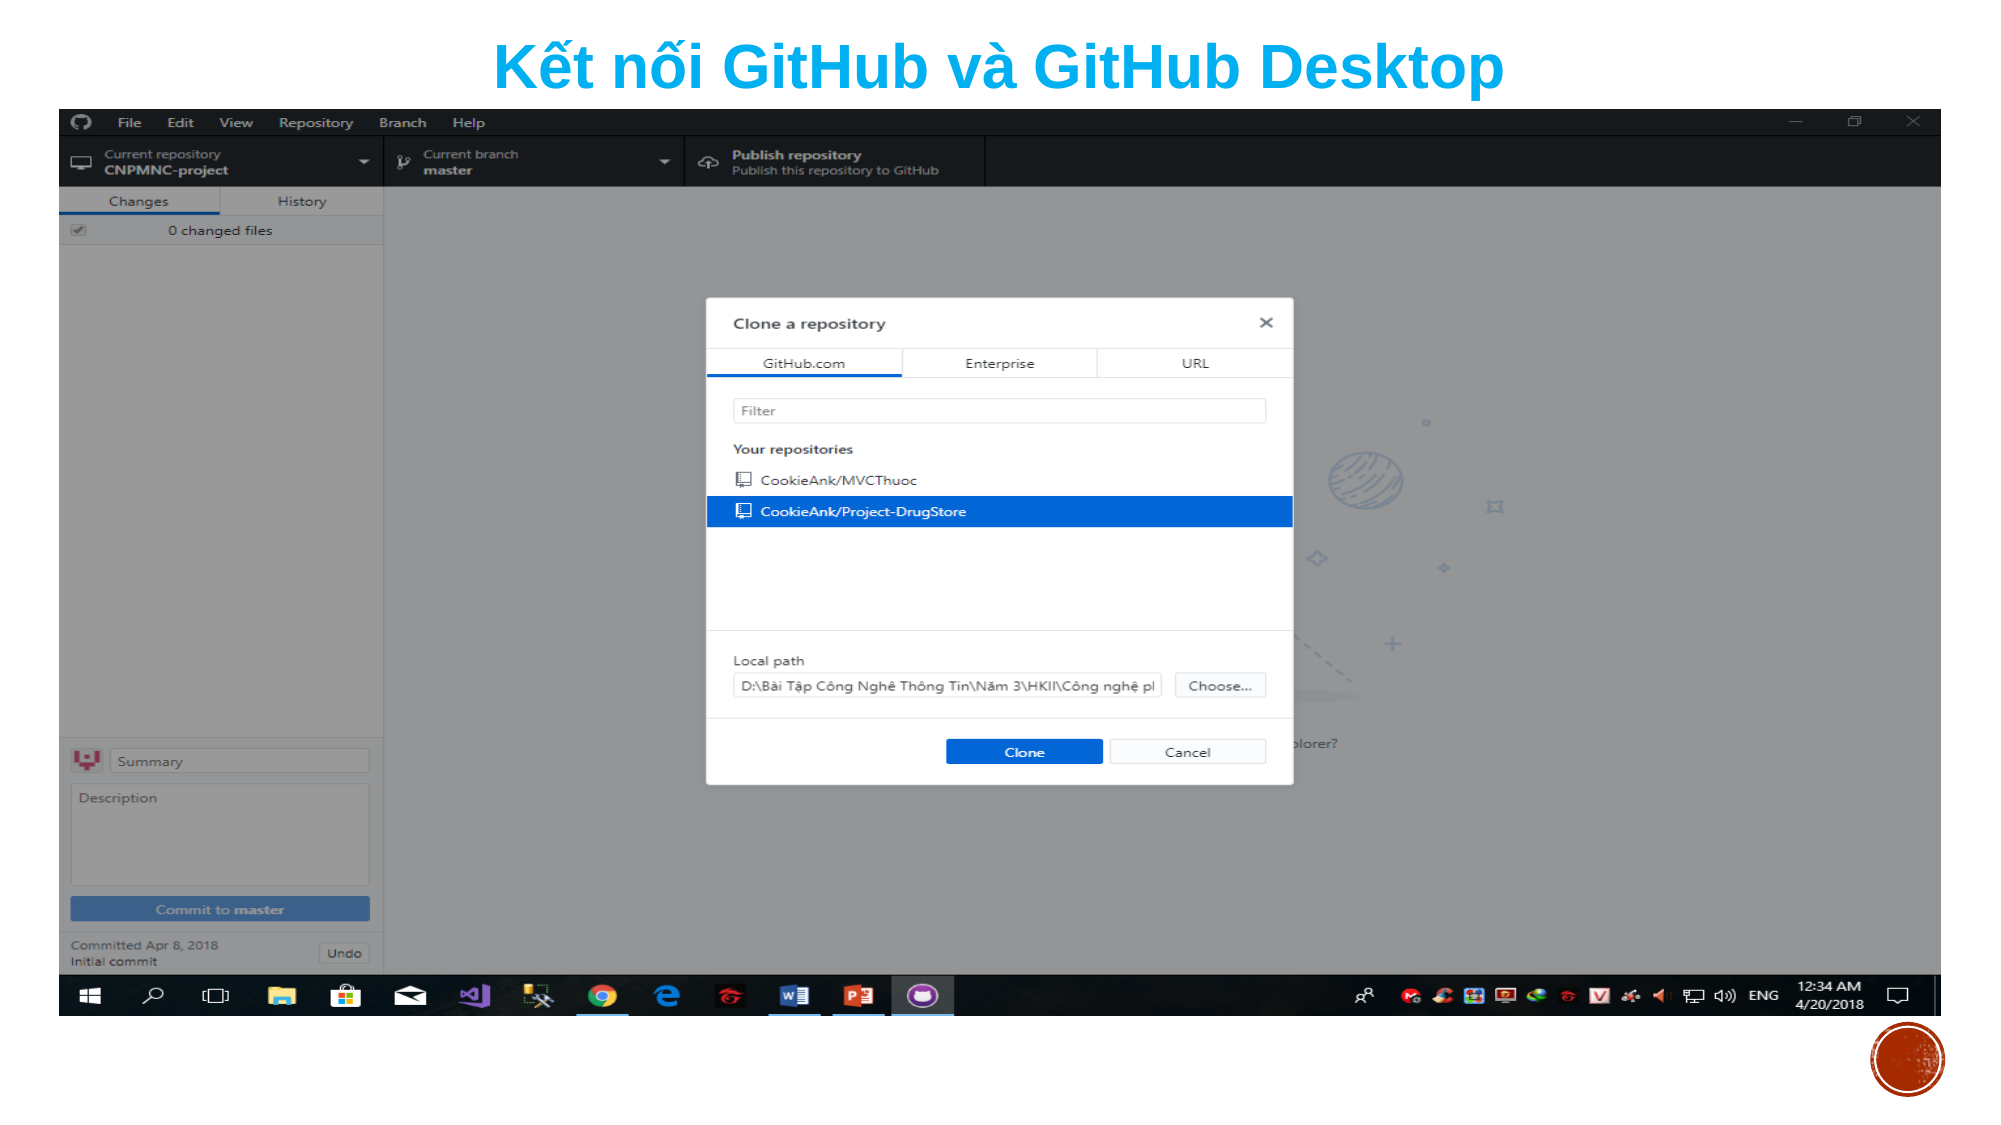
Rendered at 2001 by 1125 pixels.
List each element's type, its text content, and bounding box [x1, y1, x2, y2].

text_box Kết nối GitHub và GitHub Desktop [380, 18, 1620, 108]
picture [59, 109, 1939, 1014]
